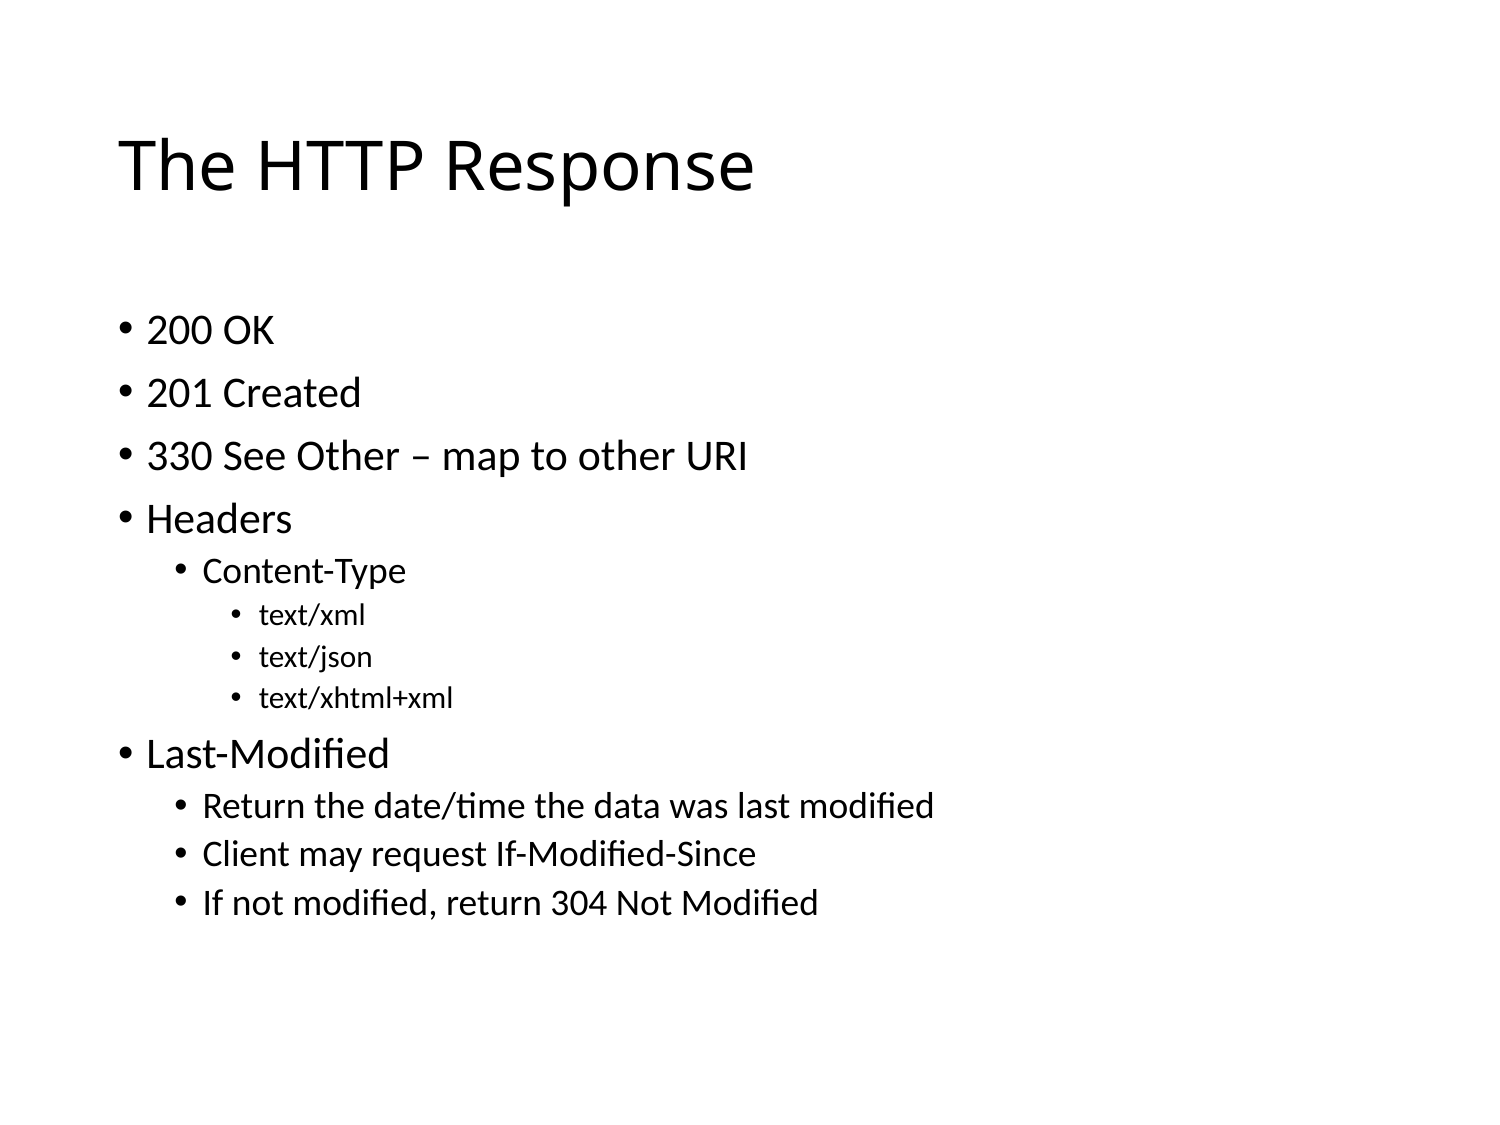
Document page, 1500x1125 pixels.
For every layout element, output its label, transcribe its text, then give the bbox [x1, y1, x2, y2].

title The HTTP Response [103, 59, 1397, 278]
list 200 OK 201 Created 330 See Other – map to other URI Headers Content-Type text/xml text/json text/xhtml+xml Last-Modified Return the date/time the data was last modified Client may request If-Modified-Since If not modified, return 304 Not Modified [103, 299, 1397, 1014]
